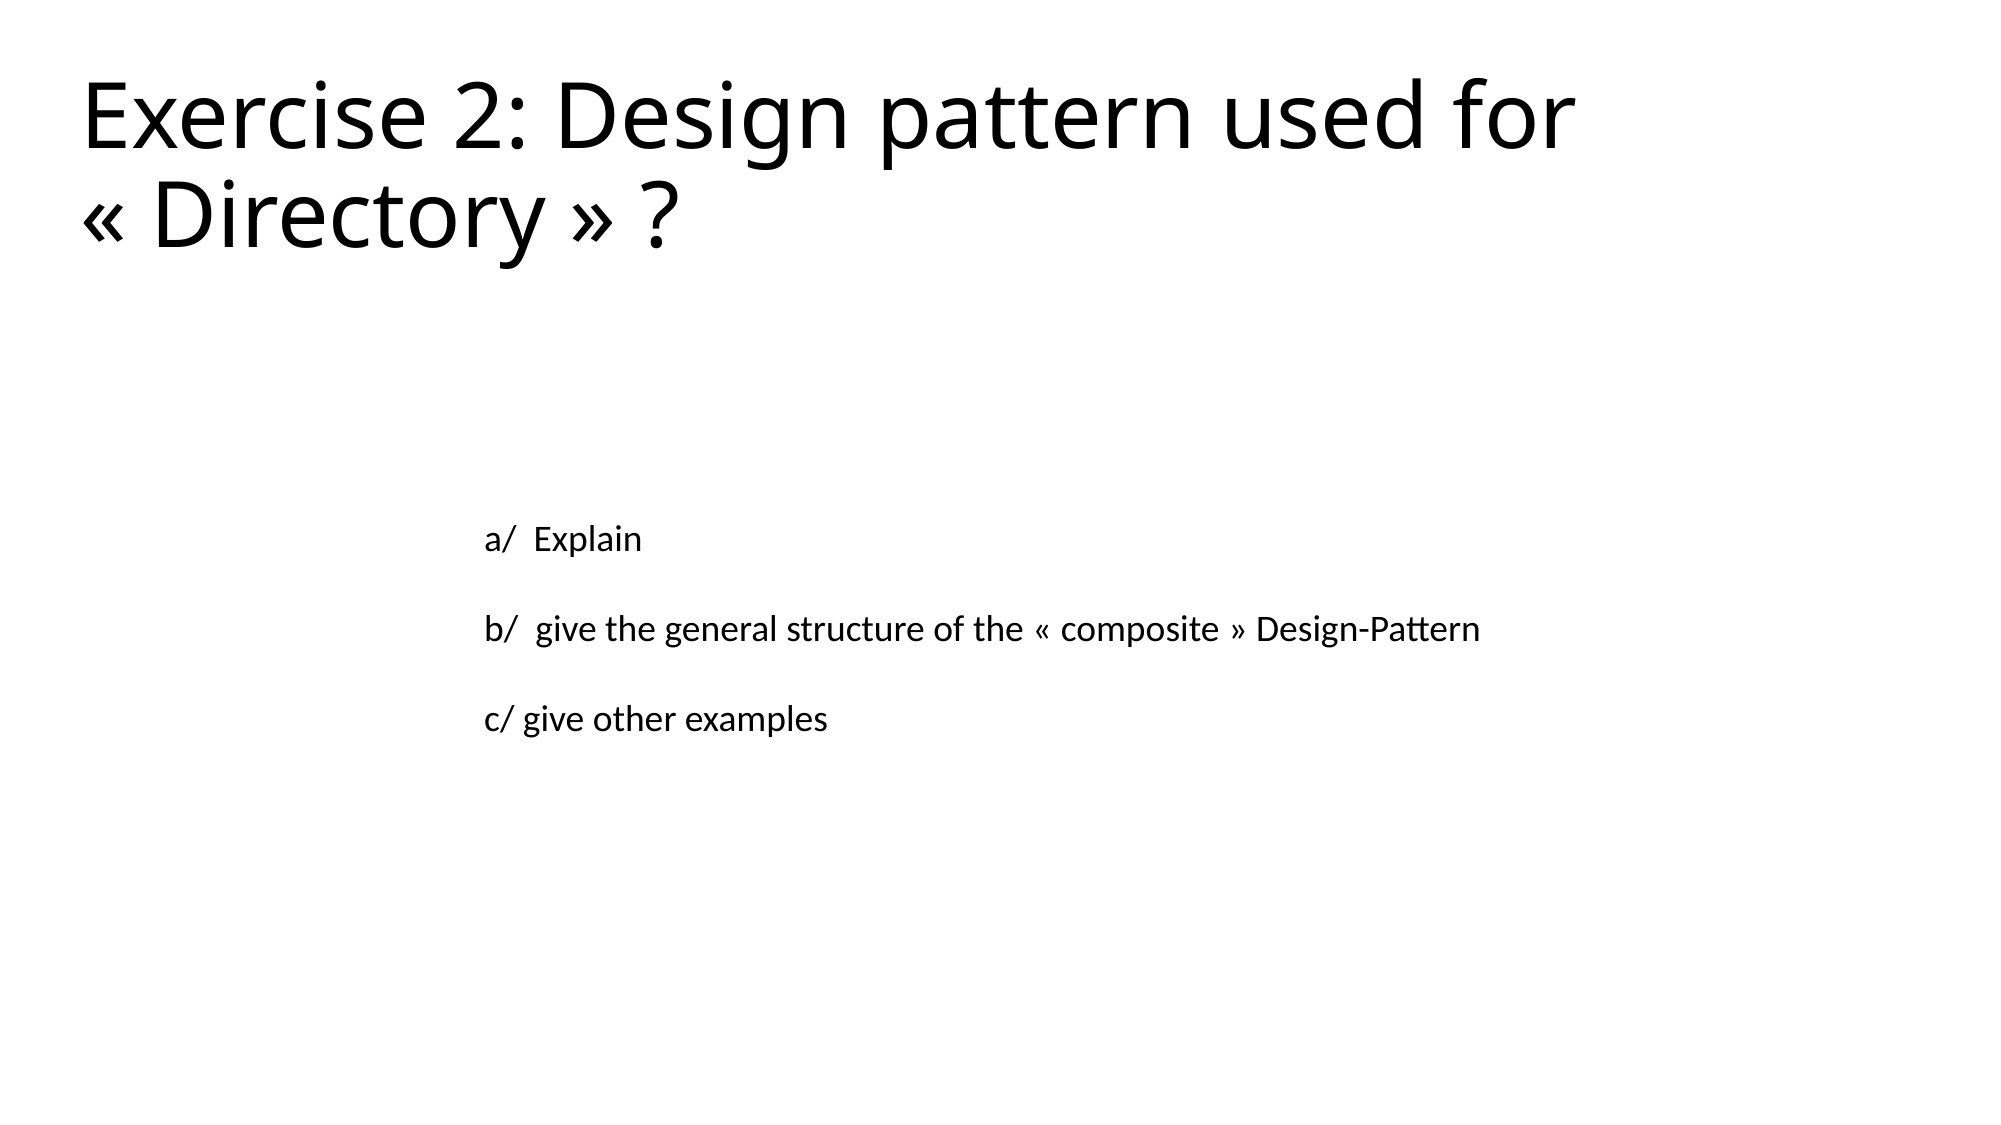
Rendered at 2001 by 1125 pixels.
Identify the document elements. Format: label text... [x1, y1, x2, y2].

title Exercise 2: Design pattern used for « Directory » ? [65, 59, 1960, 278]
text_box a/ Explain b/ give the general structure of the « composite » Design-Pattern c/ give other examples [469, 506, 1497, 746]
